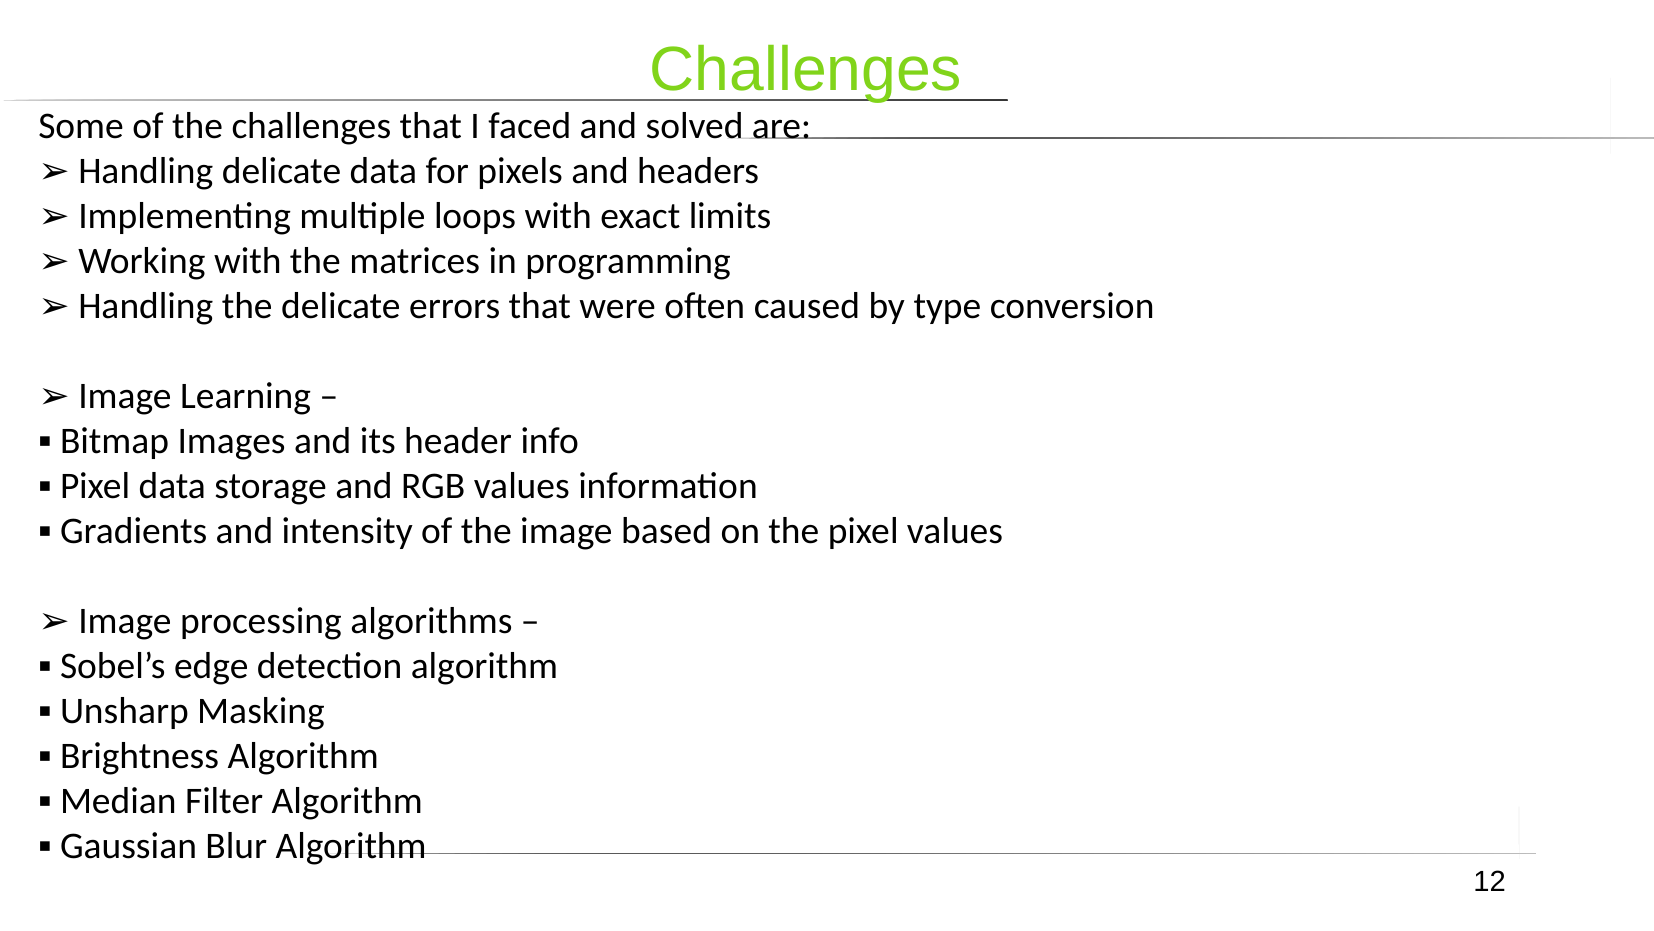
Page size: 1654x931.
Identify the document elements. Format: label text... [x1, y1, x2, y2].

title Challenges [23, 11, 1589, 93]
slide_number 12 [1240, 874, 1506, 930]
text_box Some of the challenges that I faced and solved are: ➢ Handling delicate data for pixels and headers ➢ Implementing multiple loops with exact limits ➢ Working with the matrices in programming ➢ Handling the delicate errors that were often caused by type conversion ➢ Image Learning – ▪ Bitmap Images and its header info ▪ Pixel data storage and RGB values information ▪ Gradients and intensity of the image based on the pixel values ➢ Image processing algorithms – ▪ Sobel’s edge detection algorithm ▪ Unsharp Masking ▪ Brightness Algorithm ▪ Median Filter Algorithm ▪ Gaussian Blur Algorithm [23, 93, 1614, 874]
